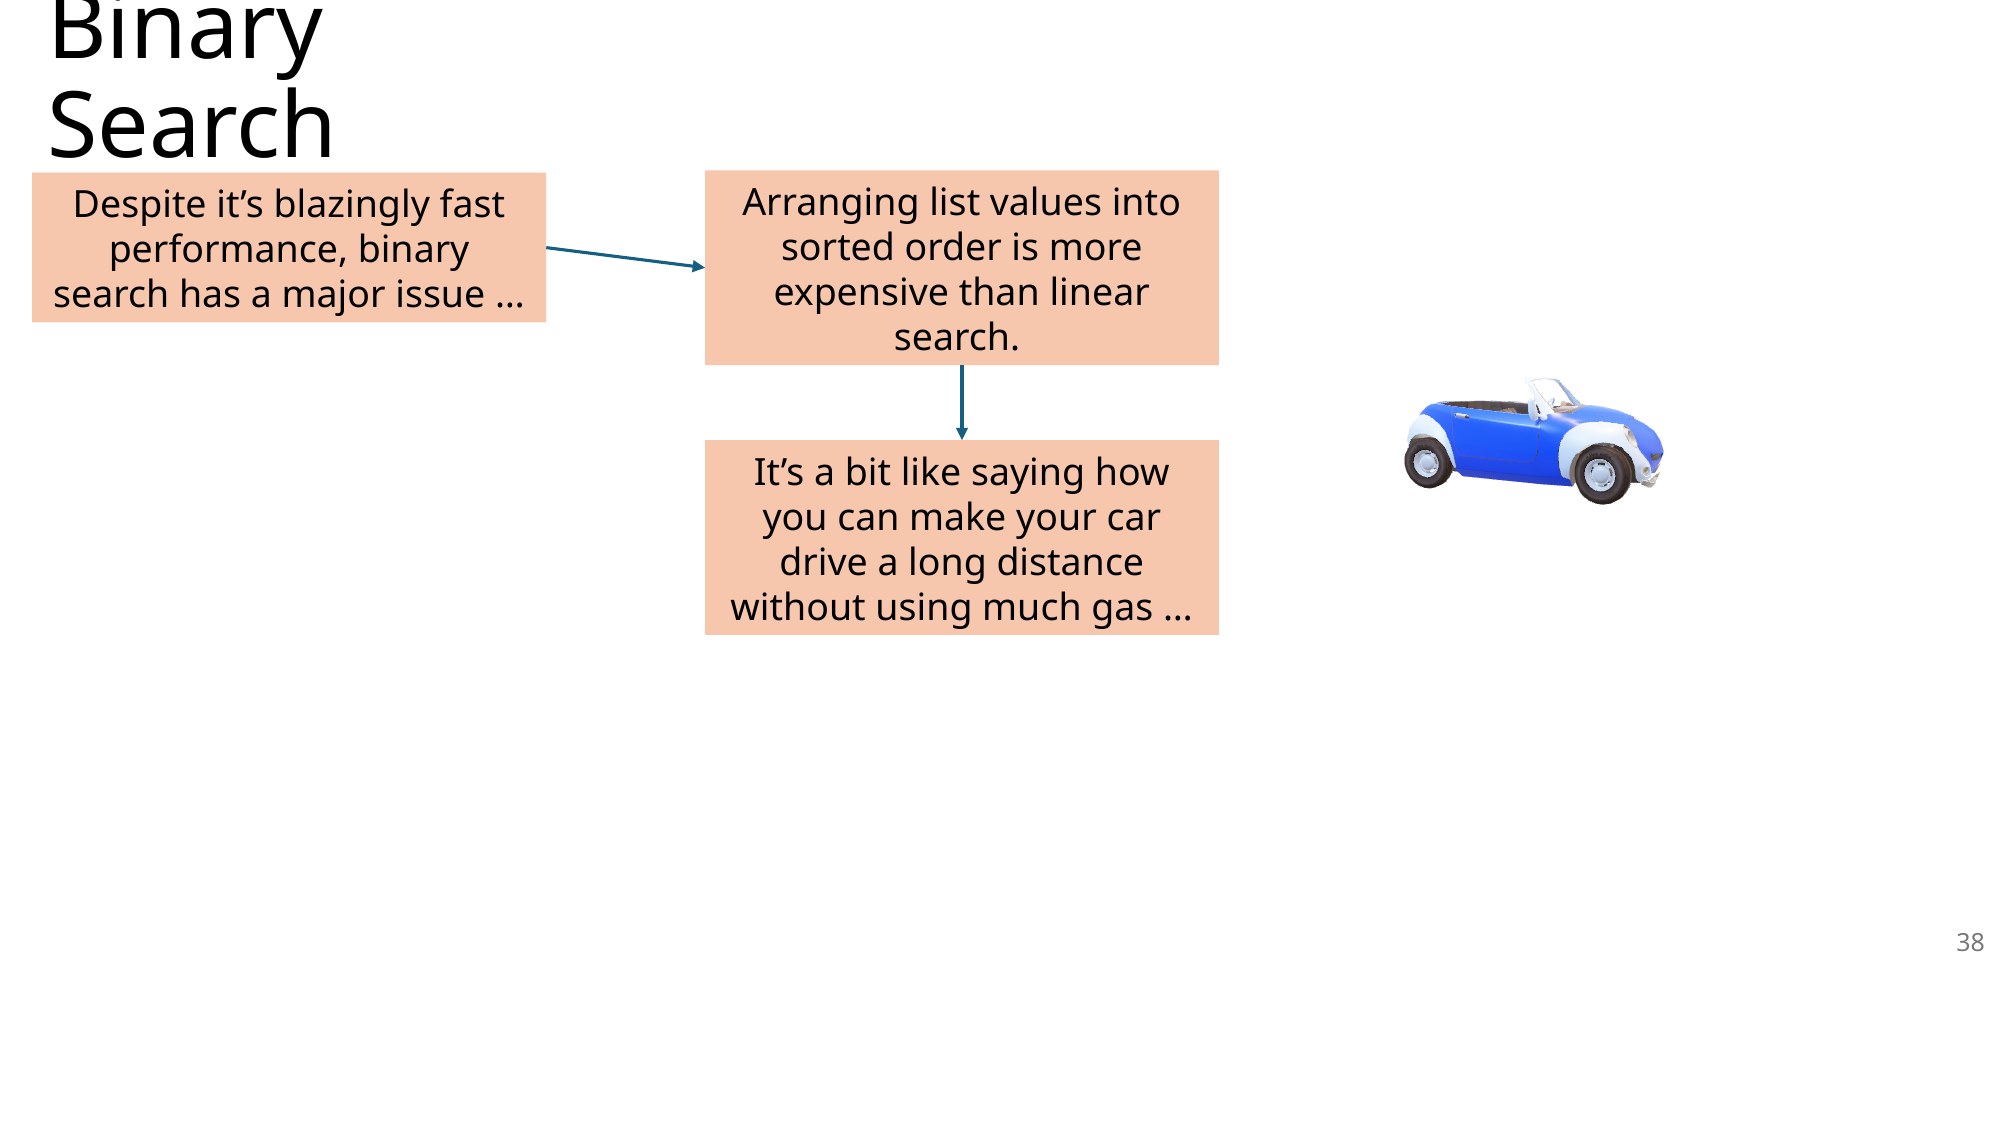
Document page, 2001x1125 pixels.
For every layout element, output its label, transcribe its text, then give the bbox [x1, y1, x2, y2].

slide_number 38 [1550, 913, 2000, 974]
picture [1402, 349, 1668, 506]
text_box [545, 245, 706, 249]
text_box It’s a bit like saying how you can make your car drive a long distance without using much gas … [705, 440, 1219, 635]
title Binary Search [32, 0, 574, 188]
text_box Arranging list values into sorted order is more expensive than linear search. [705, 170, 1219, 366]
text_box Despite it’s blazingly fast performance, binary search has a major issue … [32, 172, 547, 323]
